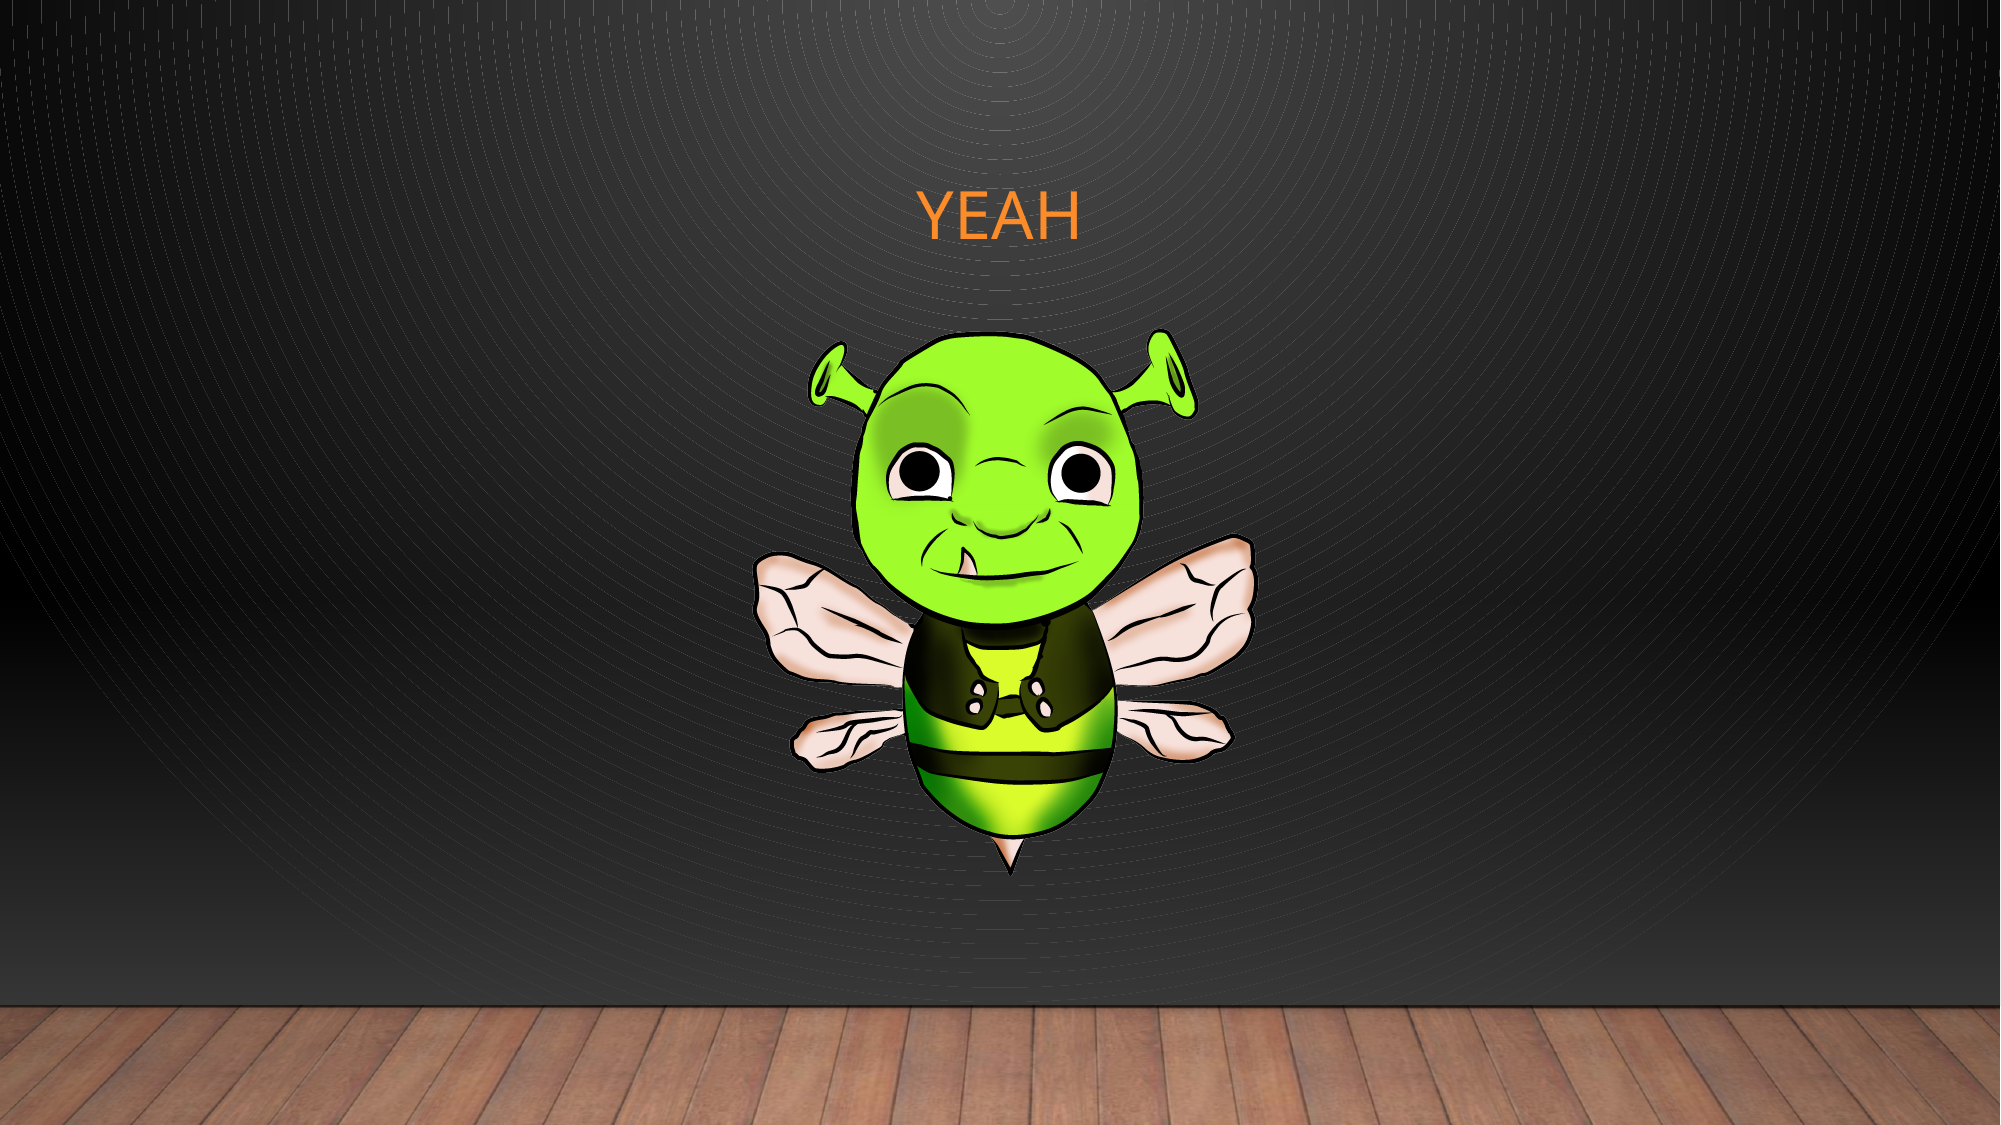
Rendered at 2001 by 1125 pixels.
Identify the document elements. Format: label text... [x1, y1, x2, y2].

title yeah [238, 131, 1763, 305]
picture [706, 310, 1293, 897]
picture [0, 1005, 2000, 1125]
